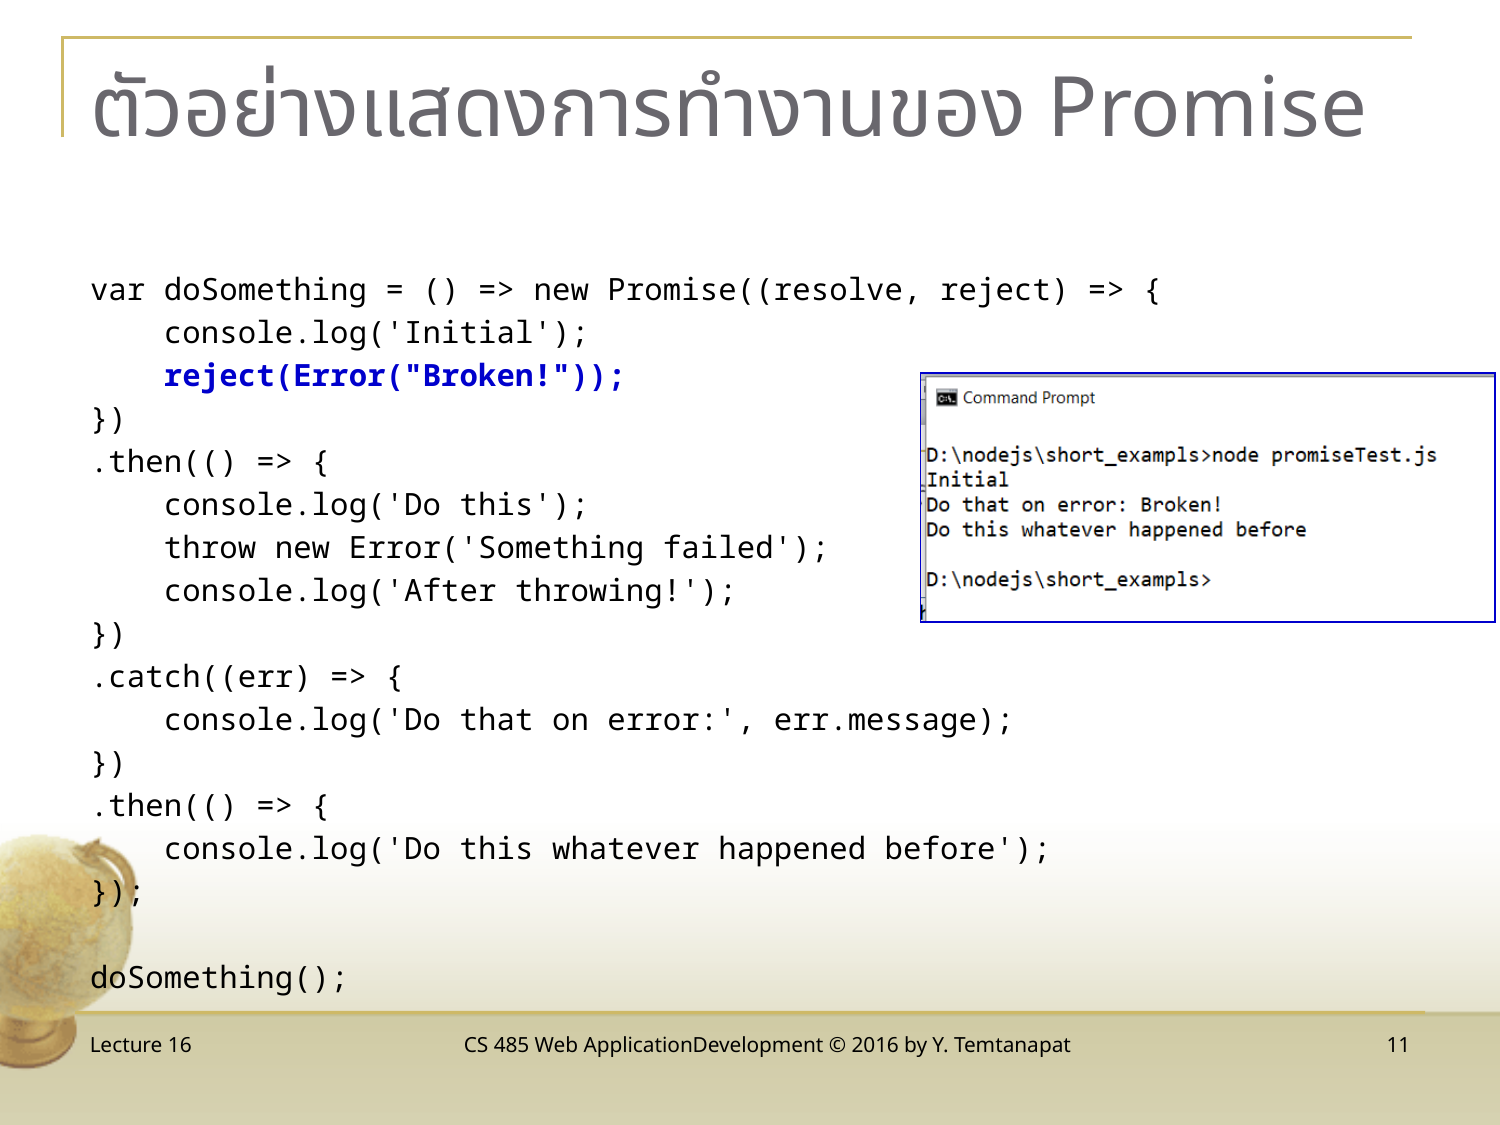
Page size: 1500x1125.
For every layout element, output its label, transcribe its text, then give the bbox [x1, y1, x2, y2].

slide_number 11 [1218, 1024, 1425, 1100]
title ตัวอย่างแสดงการทำงานของ Promise [74, 45, 1426, 233]
list var doSomething = () => new Promise((resolve, reject) => { console.log('Initial'); reject(Error("Broken!")); }) .then(() => { console.log('Do this'); throw new Error('Something failed'); console.log('After throwing!'); }) .catch((err) => { console.log('Do that on error:', err.message); }) .then(() => { console.log('Do this whatever happened before'); }); doSomething(); [74, 262, 1426, 1006]
footer CS 485 Web ApplicationDevelopment © 2016 by Y. Temtanapat [316, 1024, 1218, 1100]
slide_number Lecture 16 [75, 1024, 316, 1100]
picture [921, 373, 1495, 622]
